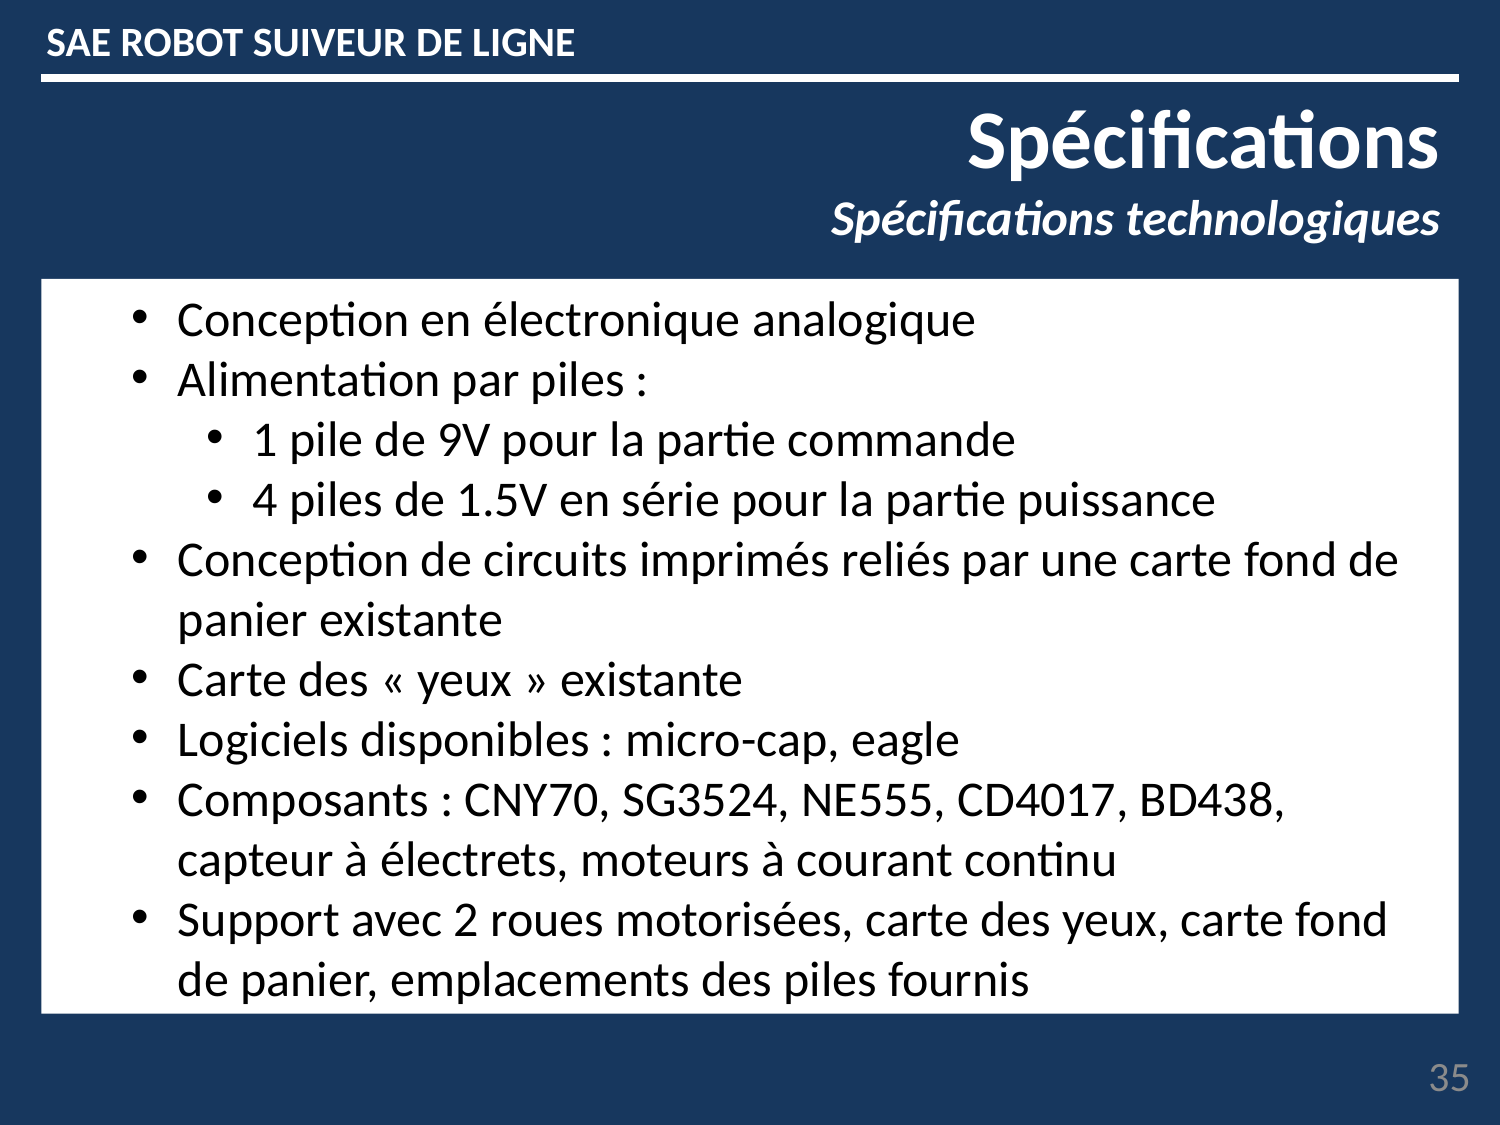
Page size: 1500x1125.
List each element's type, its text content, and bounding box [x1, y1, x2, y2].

slide_number 35 [1135, 1045, 1486, 1106]
text_box Spécifications Spécifications technologiques [816, 87, 1456, 253]
text_box SAE ROBOT SUIVEUR DE LIGNE [31, 7, 591, 73]
text_box Conception en électronique analogique Alimentation par piles : 1 pile de 9V pour la partie commande 4 piles de 1.5V en série pour la partie puissance Conception de circuits imprimés reliés par une carte fond de panier existante Carte des « yeux » existante Logiciels disponibles : micro-cap, eagle Composants : CNY70, SG3524, NE555, CD4017, BD438, capteur à électrets, moteurs à courant continu Support avec 2 roues motorisées, carte des yeux, carte fond de panier, emplacements des piles fournis [41, 278, 1459, 1014]
